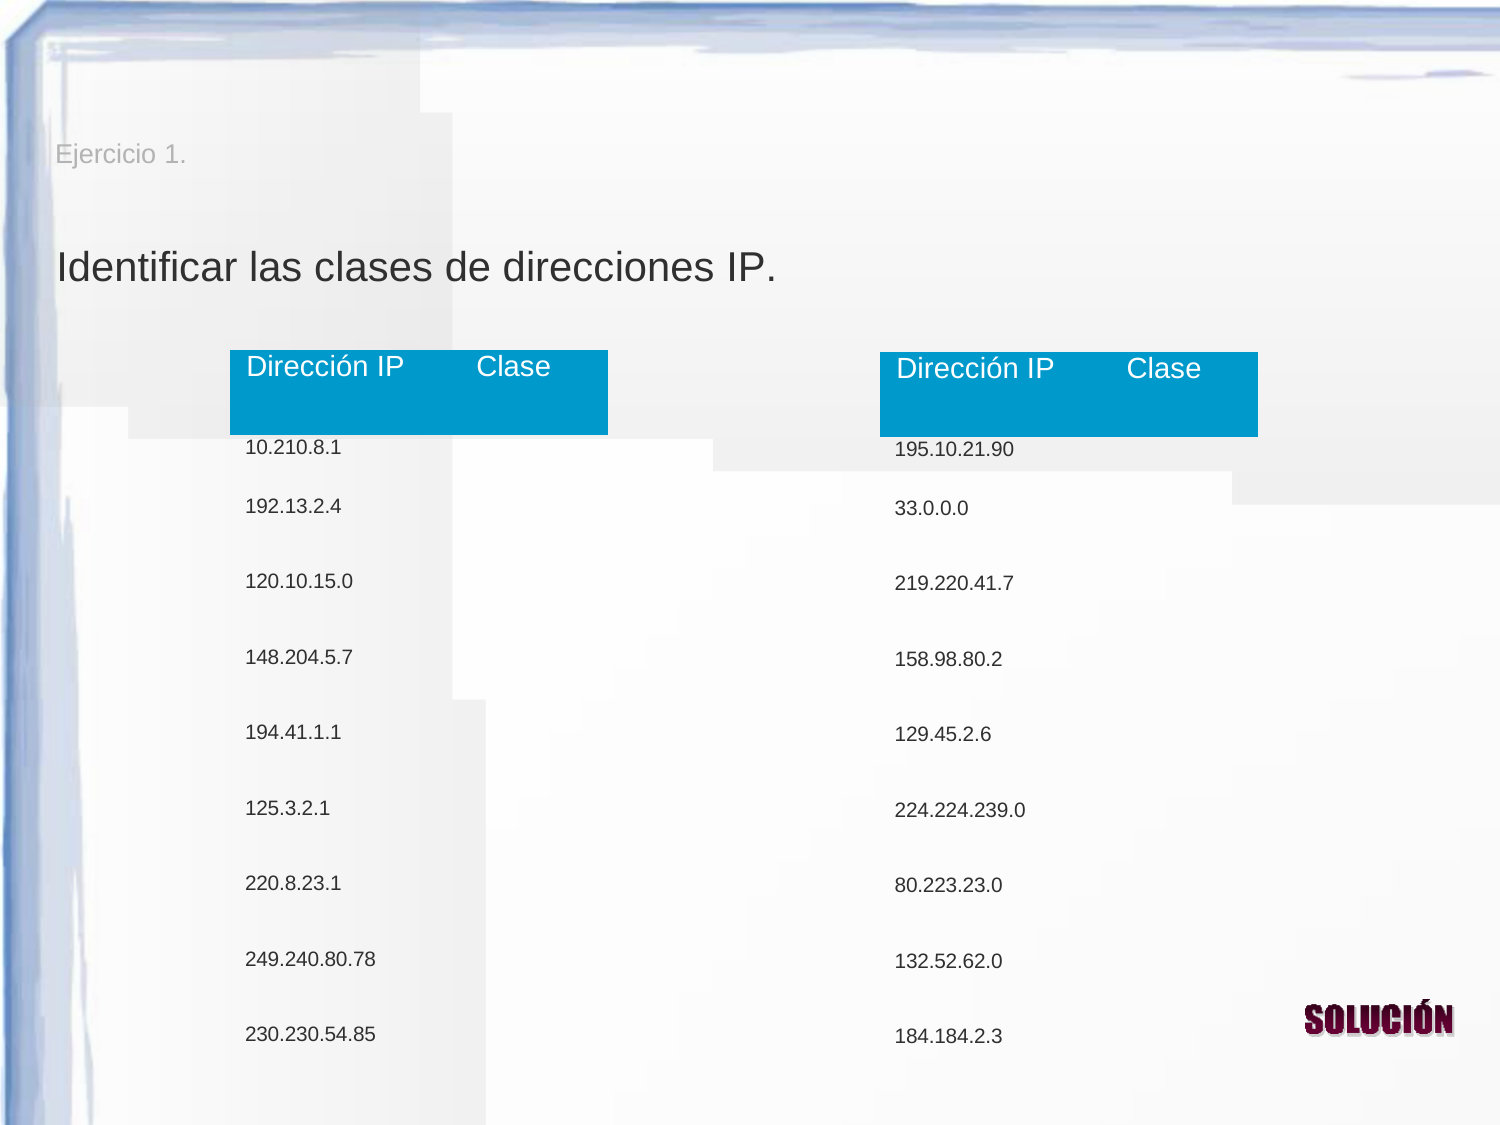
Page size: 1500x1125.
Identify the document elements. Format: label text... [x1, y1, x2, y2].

table_cell 194.41.1.1 [230, 721, 608, 796]
table_cell 148.204.5.7 [230, 645, 608, 721]
table_header Dirección IP [230, 350, 440, 435]
table_cell 220.8.23.1 [230, 872, 608, 947]
table_cell 80.223.23.0 [880, 874, 1258, 949]
table_header Clase [440, 350, 608, 435]
table_cell 132.52.62.0 [880, 949, 1258, 1025]
table_cell 158.98.80.2 [880, 648, 1258, 723]
table_header Dirección IP [880, 352, 1090, 437]
table_cell 33.0.0.0 [880, 497, 1258, 572]
table_cell 219.220.41.7 [880, 572, 1258, 648]
table_cell 249.240.80.78 [230, 947, 608, 1023]
table_cell 192.13.2.4 [230, 495, 608, 570]
table_cell 10.210.8.1 [230, 435, 608, 495]
table_cell 230.230.54.85 [230, 1023, 608, 1077]
text_box [1306, 1001, 1455, 1037]
title Identificar las clases de direcciones IP. [54, 240, 1446, 428]
table_cell 125.3.2.1 [230, 796, 608, 872]
table_cell 224.224.239.0 [880, 798, 1258, 874]
table_cell 195.10.21.90 [880, 437, 1258, 497]
table_cell 129.45.2.6 [880, 723, 1258, 798]
table_cell 184.184.2.3 [880, 1025, 1258, 1079]
text_box Ejercicio 1. [53, 136, 190, 169]
text_box [1305, 999, 1453, 1034]
table_cell 120.10.15.0 [230, 570, 608, 645]
picture [0, 0, 1500, 1125]
table_header Clase [1090, 352, 1258, 437]
